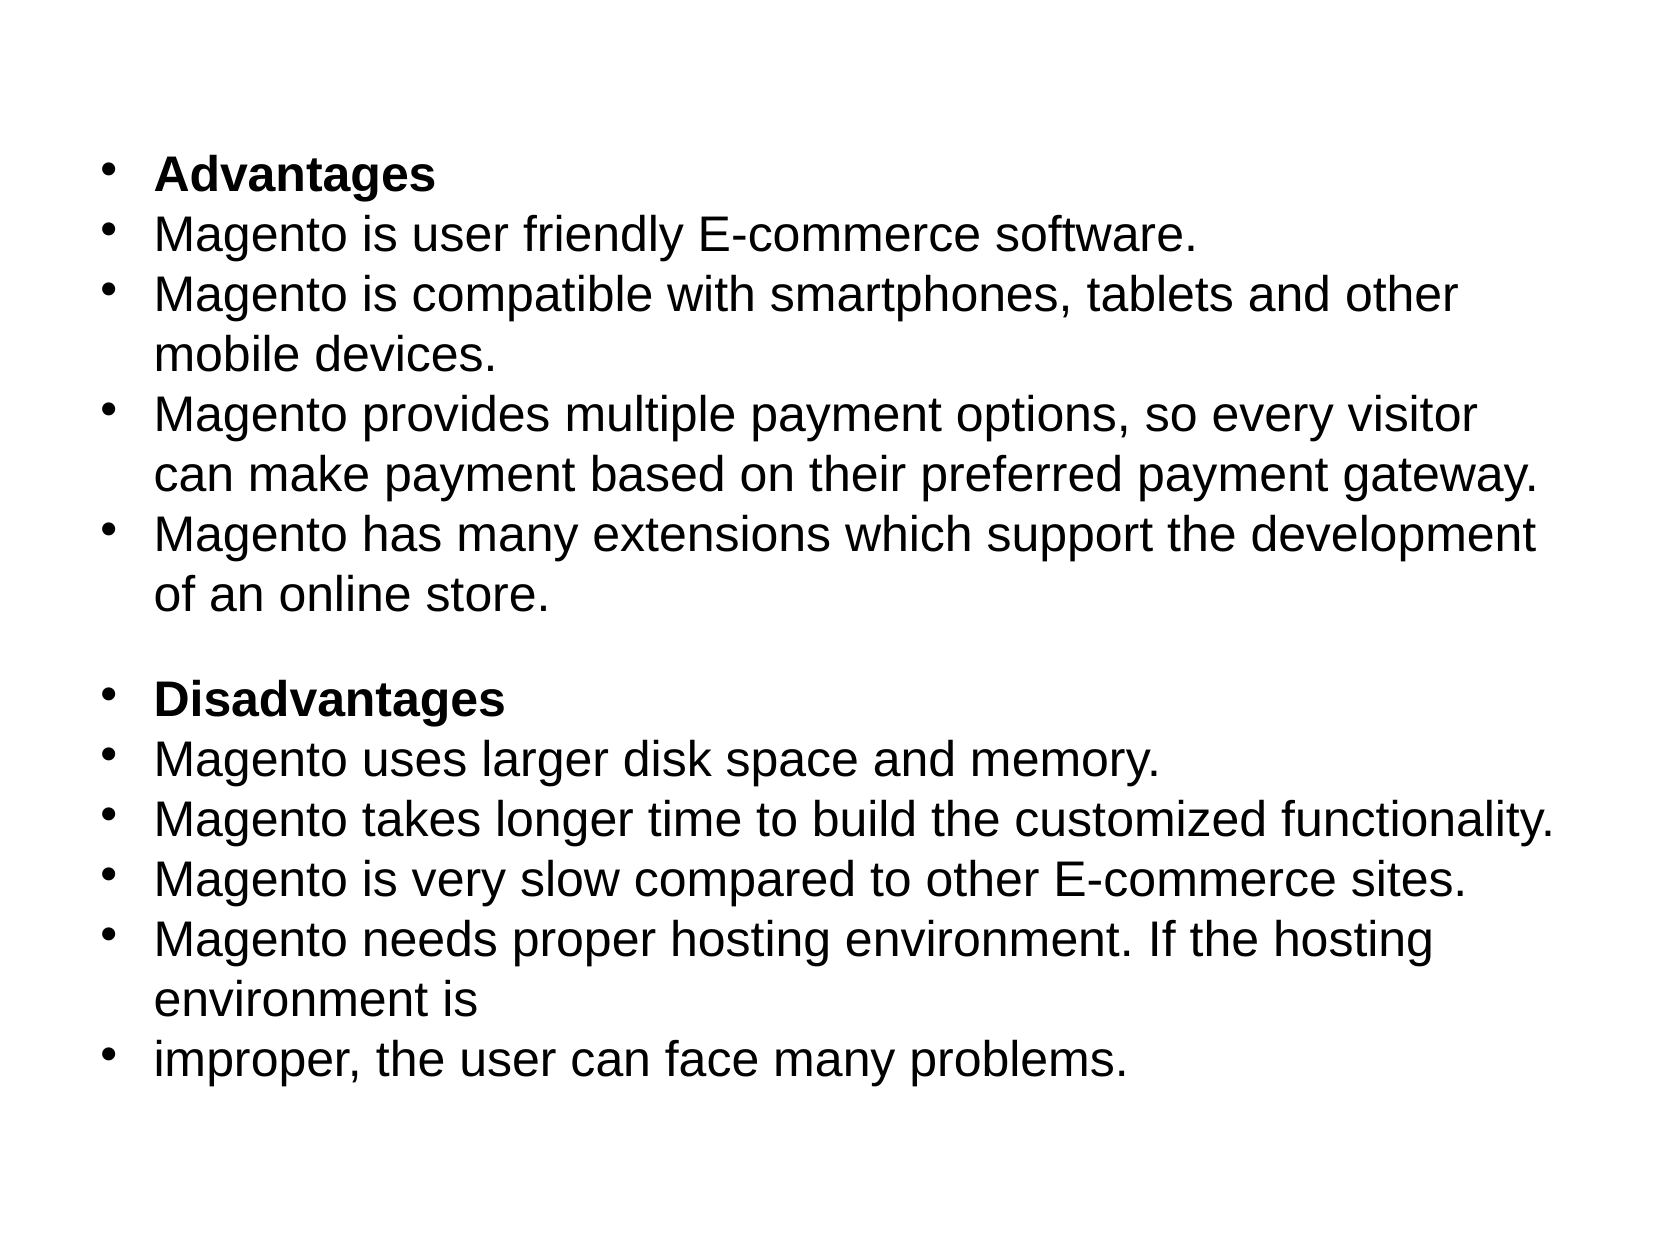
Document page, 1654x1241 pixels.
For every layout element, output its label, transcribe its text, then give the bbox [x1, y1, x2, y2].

text_box Advantages Magento is user friendly E-commerce software. Magento is compatible with smartphones, tablets and other mobile devices. Magento provides multiple payment options, so every visitor can make payment based on their preferred payment gateway. Magento has many extensions which support the development of an online store. Disadvantages Magento uses larger disk space and memory. Magento takes longer time to build the customized functionality. Magento is very slow compared to other E-commerce sites. Magento needs proper hosting environment. If the hosting environment is improper, the user can face many problems. [82, 141, 1571, 1010]
